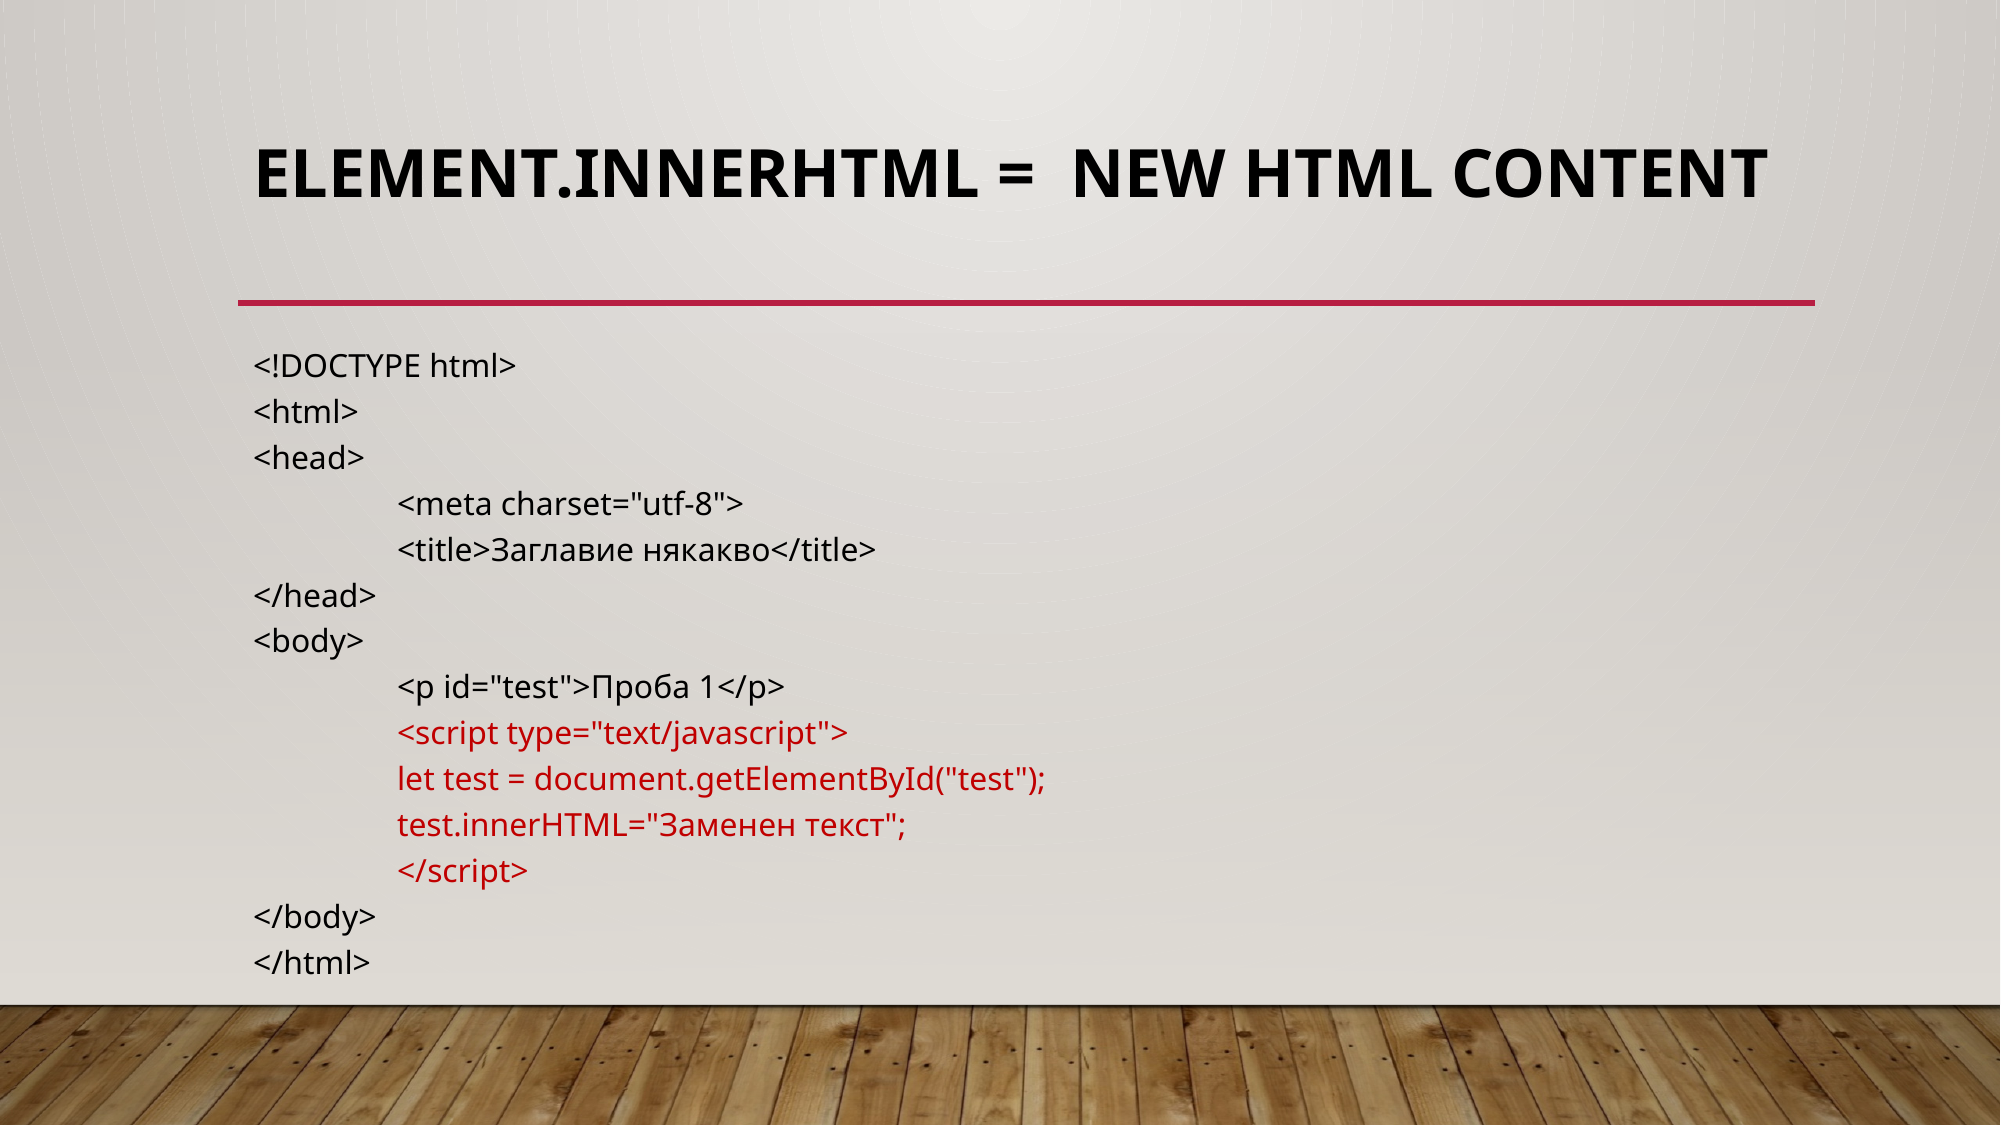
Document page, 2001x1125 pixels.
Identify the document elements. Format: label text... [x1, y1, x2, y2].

title element.innerHTML = new html content [238, 131, 1814, 305]
picture [0, 1005, 2000, 1125]
list <!DOCTYPE html> <html> <head> <meta charset="utf-8"> <title>Заглавие някакво</title> </head> <body> <p id="test">Проба 1</p> <script type="text/javascript"> let test = document.getElementById("test"); test.innerHTML="Заменен текст"; </script> </body> </html> [238, 330, 1814, 993]
